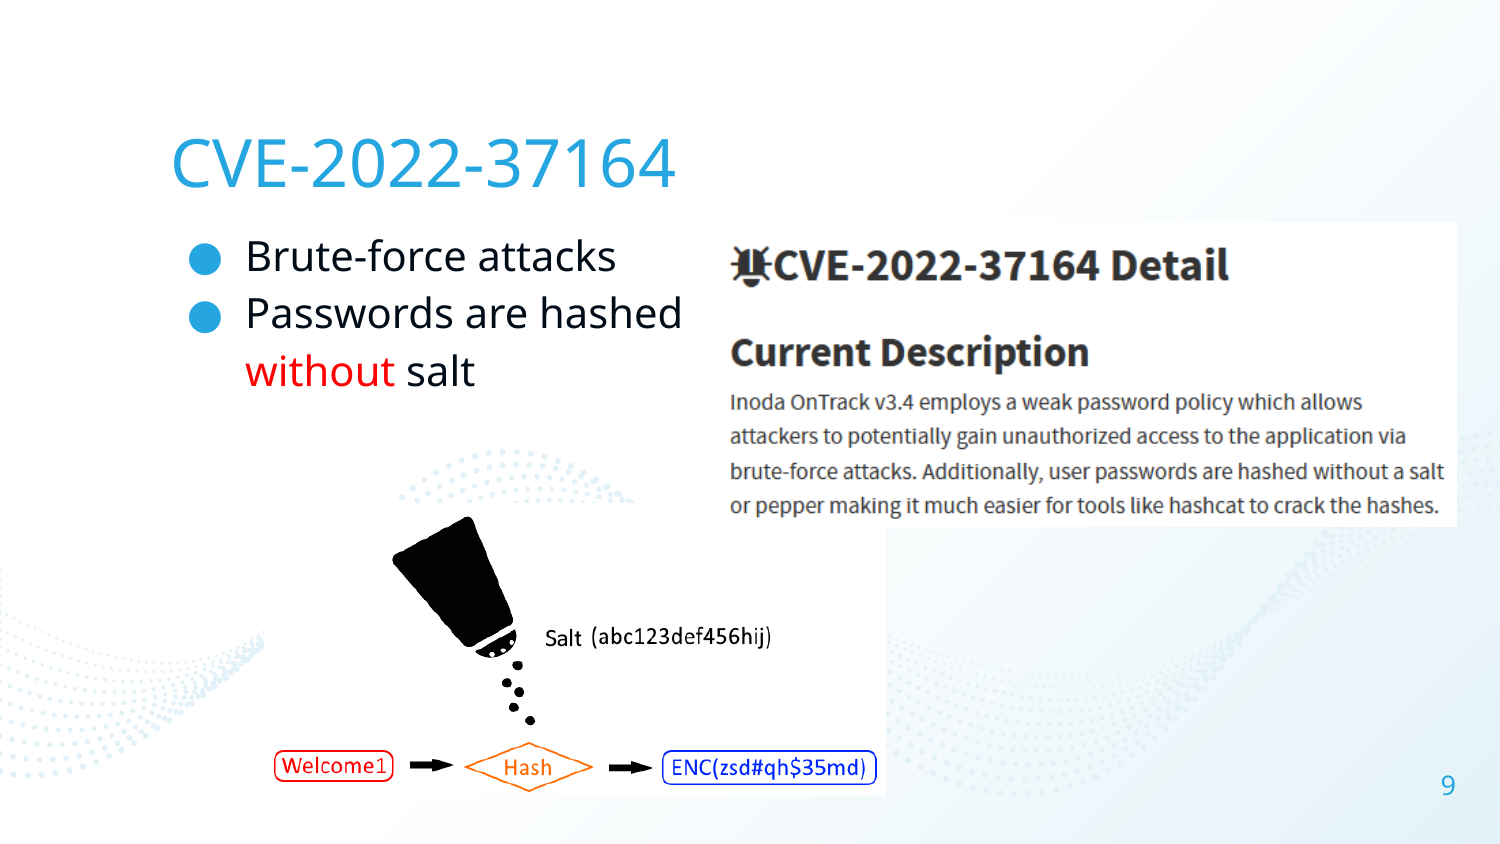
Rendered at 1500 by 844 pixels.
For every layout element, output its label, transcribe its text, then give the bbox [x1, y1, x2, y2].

list Brute-force attacks Passwords are hashed without salt [170, 222, 713, 720]
picture [264, 221, 1457, 796]
slide_number ‹#› [1366, 754, 1457, 819]
title CVE-2022-37164 [170, 137, 1330, 203]
